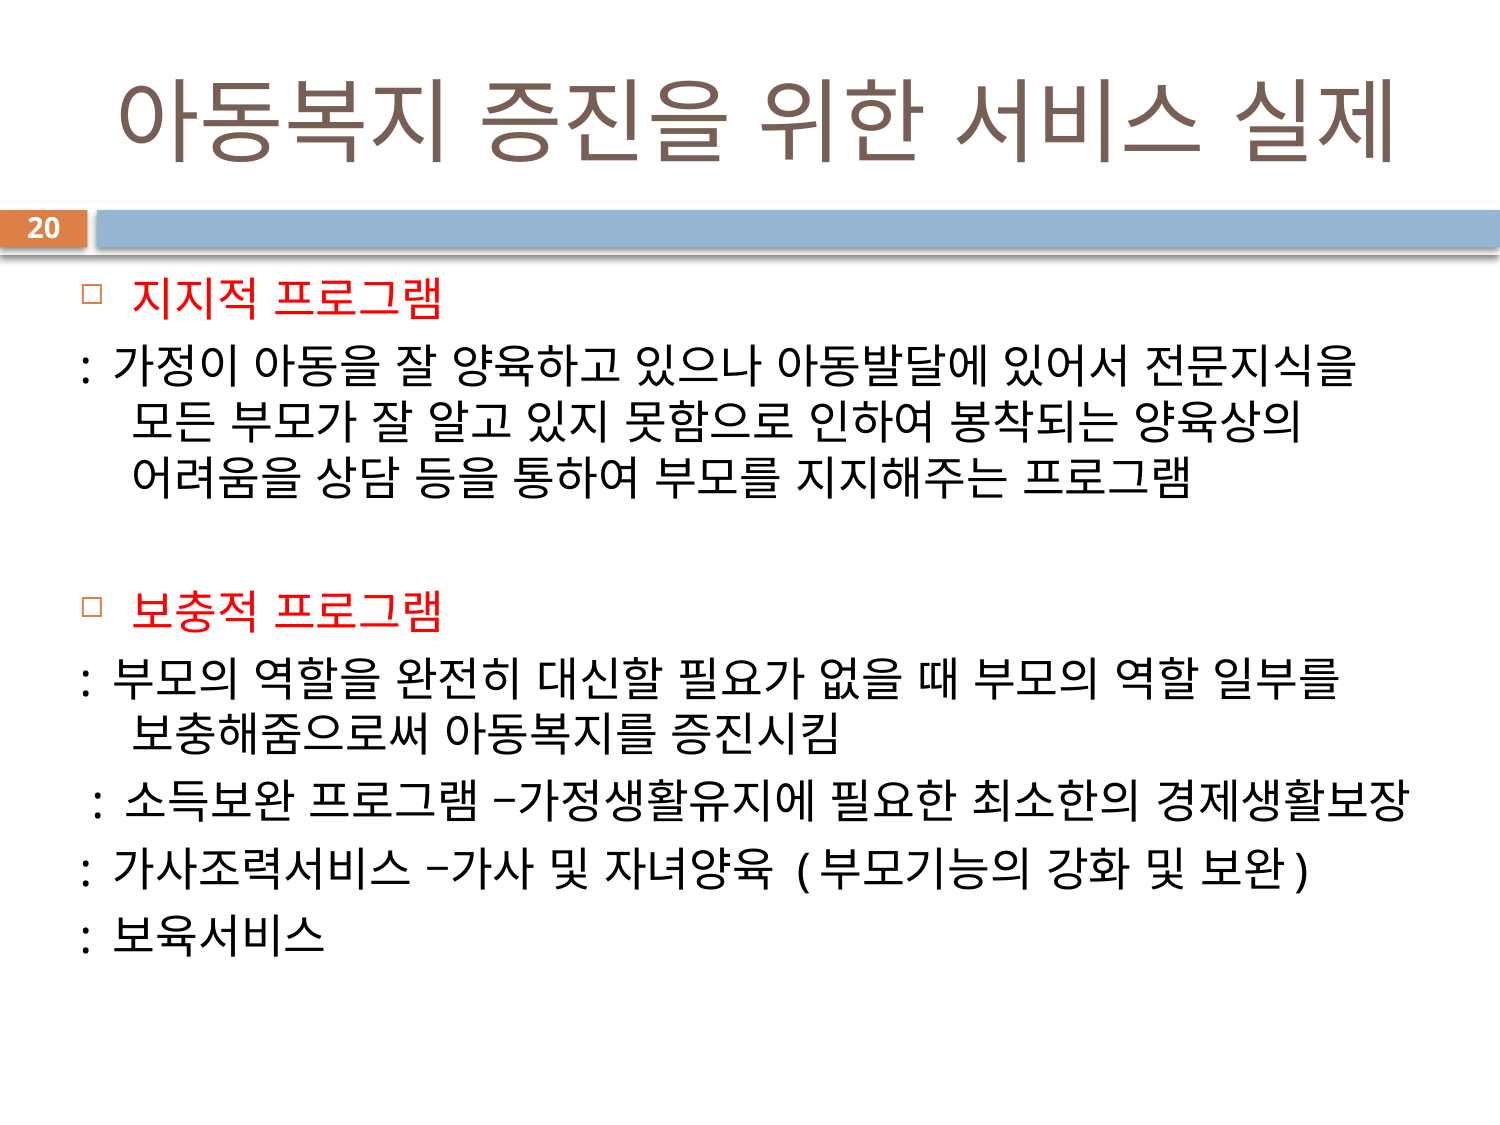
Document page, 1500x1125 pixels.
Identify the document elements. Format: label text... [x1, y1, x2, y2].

list 지지적 프로그램 : 가정이 아동을 잘 양육하고 있으나 아동발달에 있어서 전문지식을 모든 부모가 잘 알고 있지 못함으로 인하여 봉착되는 양육상의 어려움을 상담 등을 통하여 부모를 지지해주는 프로그램 보충적 프로그램 : 부모의 역할을 완전히 대신할 필요가 없을 때 부모의 역할 일부를 보충해줌으로써 아동복지를 증진시킴 : 소득보완 프로그램 –가정생활유지에 필요한 최소한의 경제생활보장 : 가사조력서비스 –가사 및 자녀양육 (부모기능의 강화 및 보완) : 보육서비스 [64, 262, 1438, 1000]
slide_number 20 [0, 208, 88, 249]
title 아동복지 증진을 위한 서비스 실제 [100, 37, 1438, 200]
